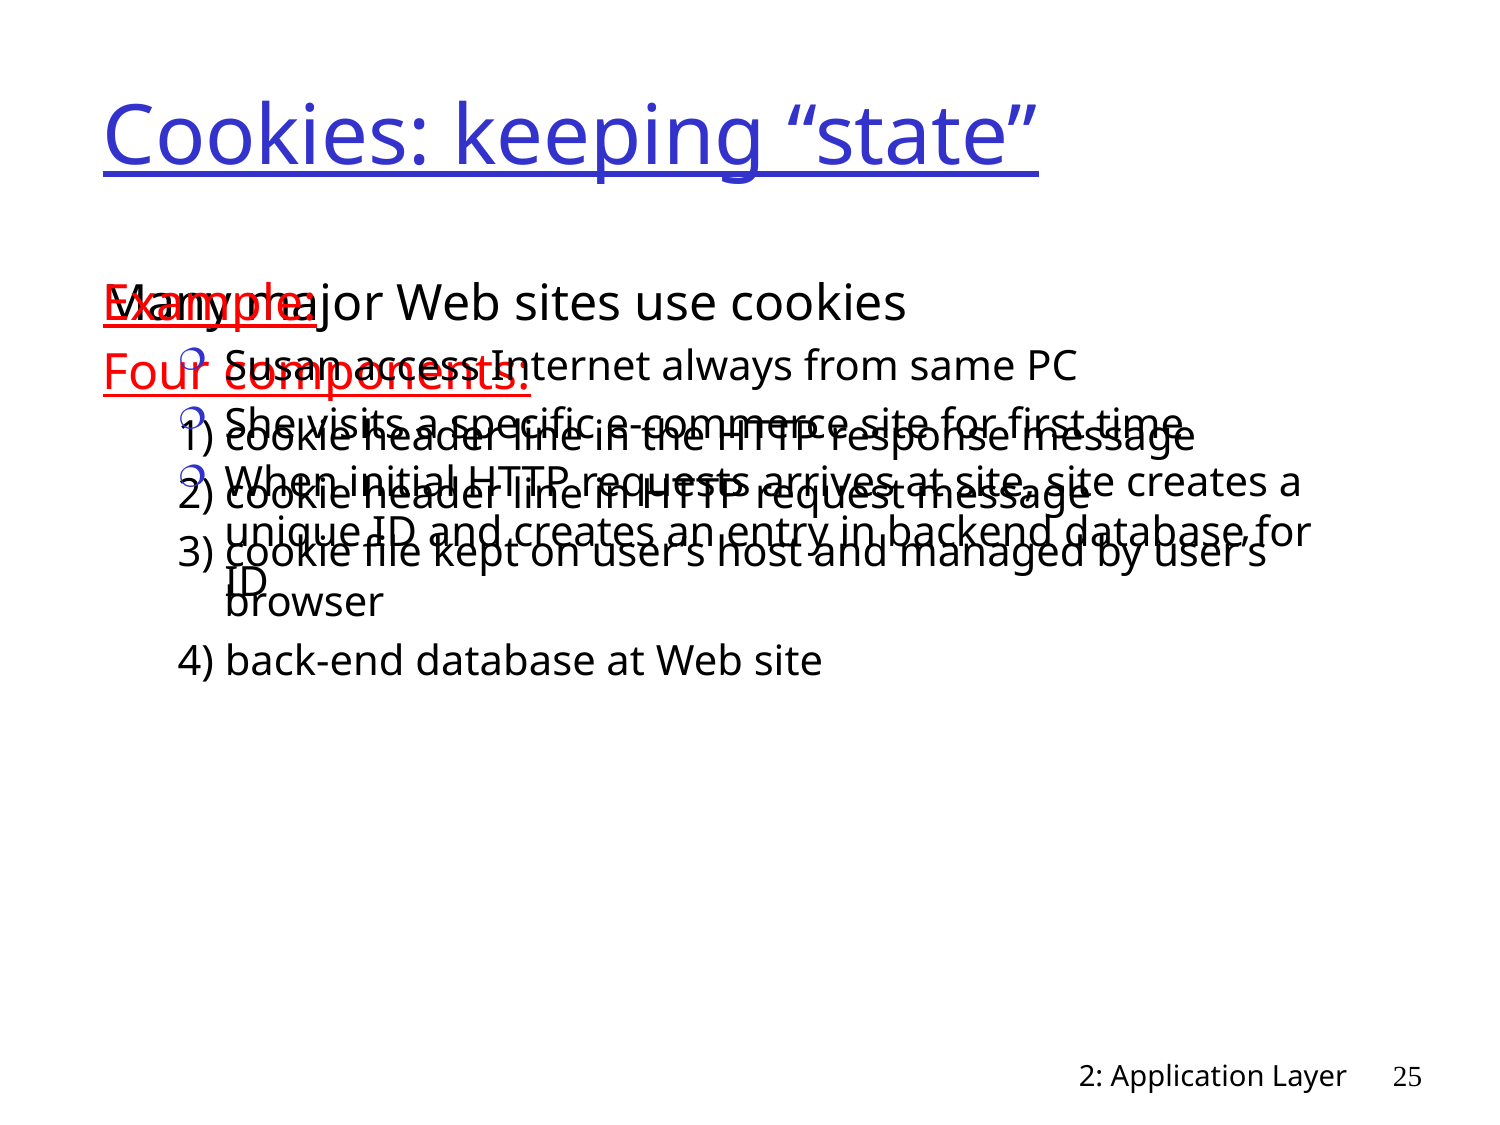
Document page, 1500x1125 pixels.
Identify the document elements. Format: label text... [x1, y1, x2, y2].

footer 2: Application Layer [887, 1049, 1362, 1125]
slide_number 25 [1362, 1049, 1438, 1125]
title Cookies: keeping “state” [87, 37, 1363, 226]
list Example: Susan access Internet always from same PC She visits a specific e-commerce site for first time When initial HTTP requests arrives at site, site creates a unique ID and creates an entry in backend database for ID [87, 262, 1363, 1026]
